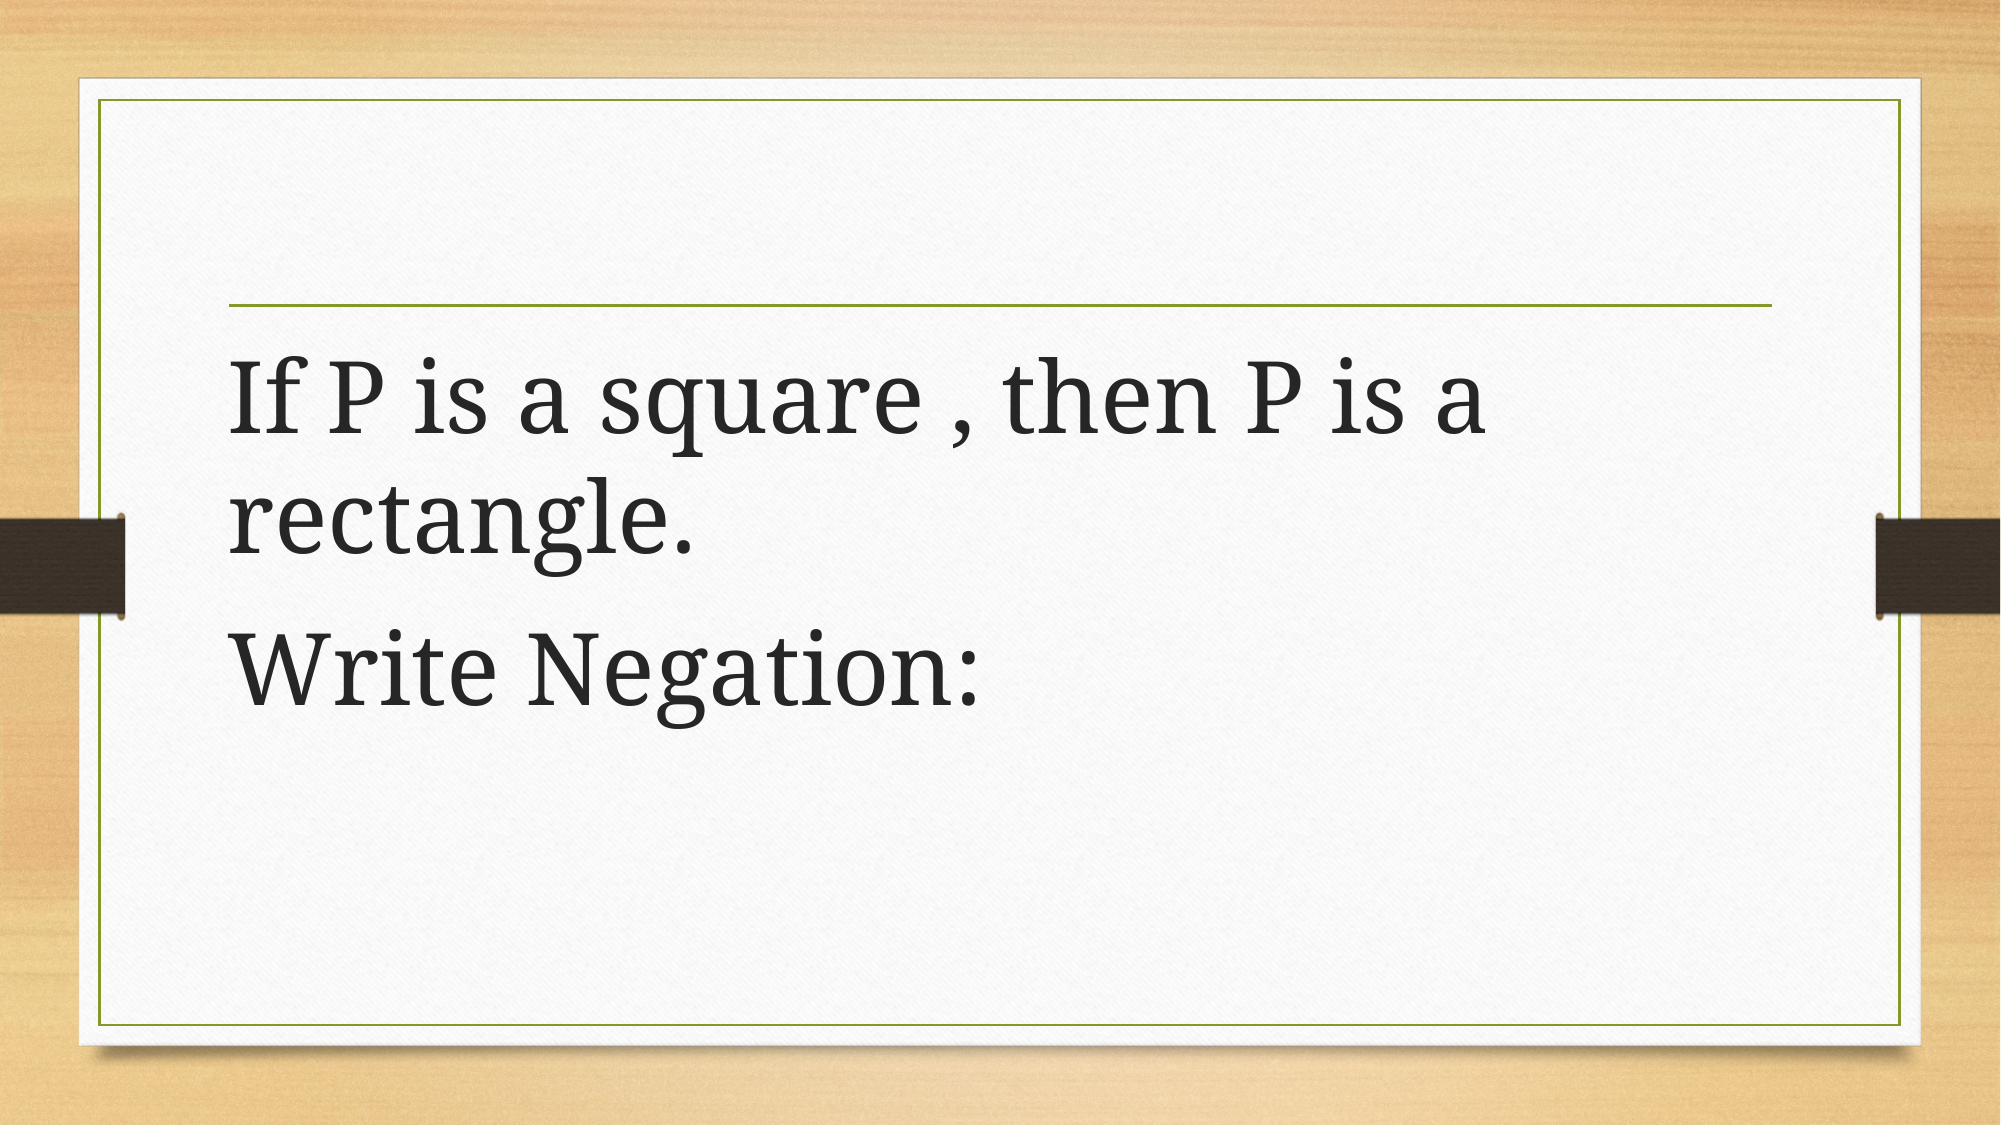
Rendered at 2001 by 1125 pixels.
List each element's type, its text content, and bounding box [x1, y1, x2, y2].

picture [0, 0, 2001, 1125]
list If P is a square , then P is a rectangle. Write Negation: [212, 325, 1788, 964]
